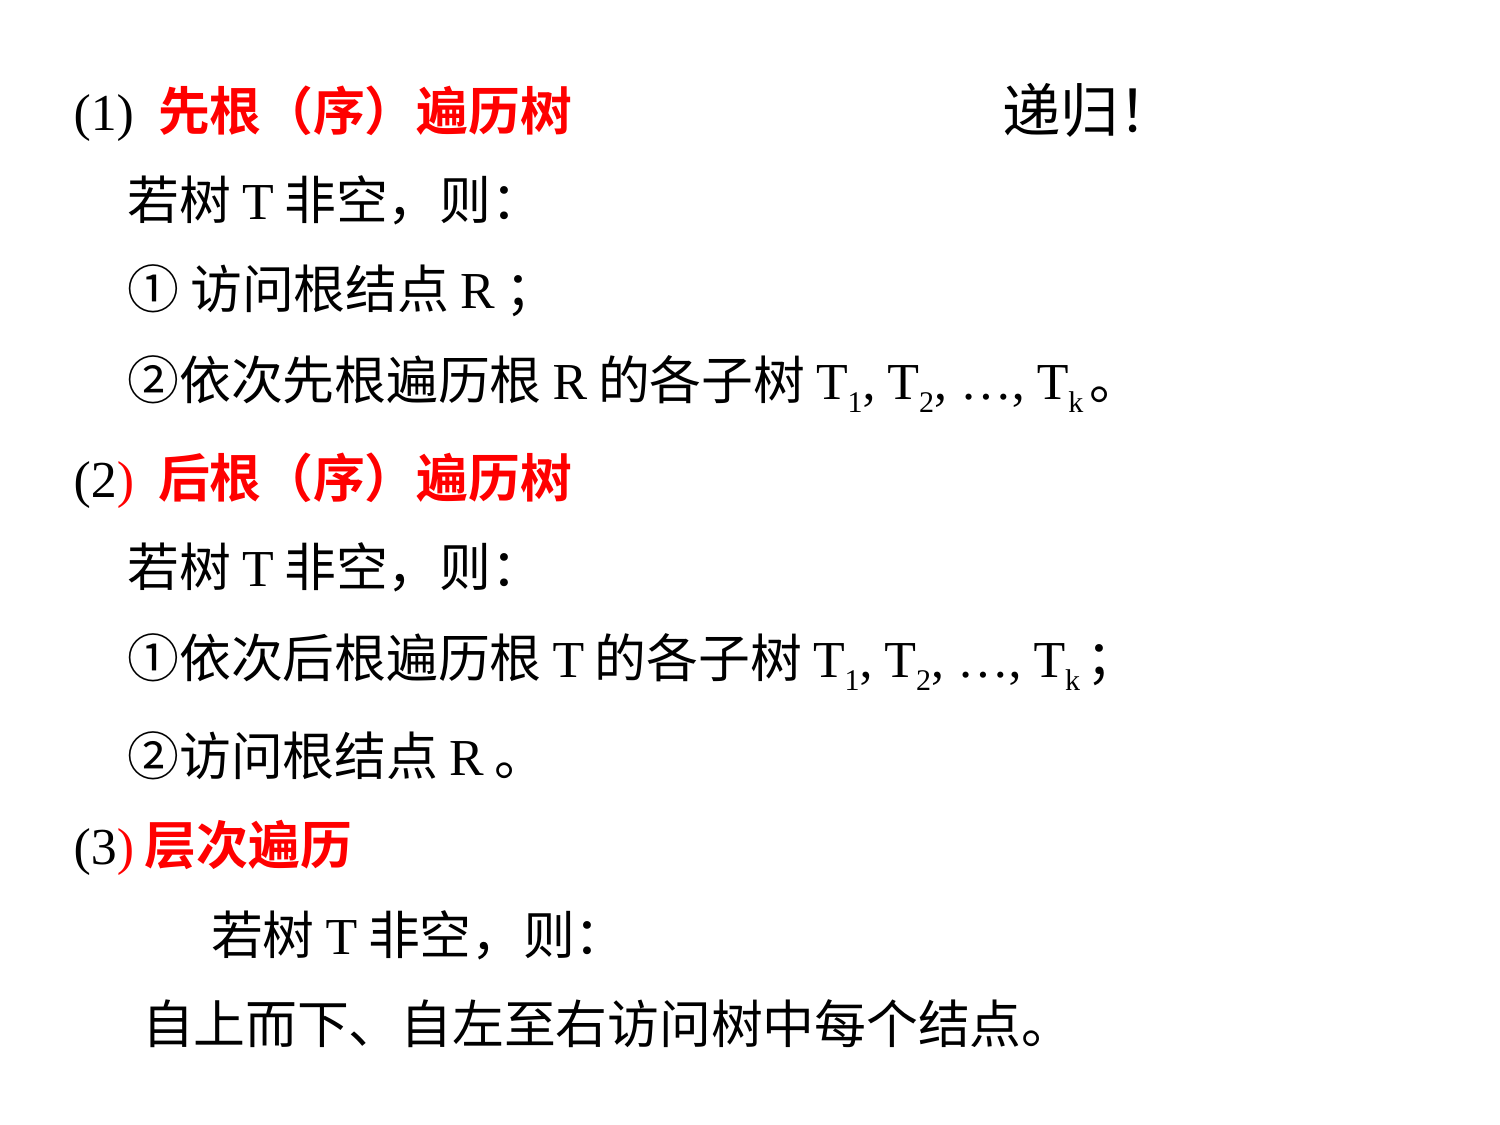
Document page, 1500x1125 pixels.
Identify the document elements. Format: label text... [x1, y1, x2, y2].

list (1) 先根（序）遍历树 若树T非空，则： ①访问根结点R； ②依次先根遍历根R的各子树T1, T2, …, Tk。 (2) 后根（序）遍历树 若树T非空，则： ①依次后根遍历根T的各子树T1, T2, …, Tk； ②访问根结点R。 (3)层次遍历 若树T非空，则： 自上而下、自左至右访问树中每个结点。 [58, 58, 1465, 1071]
text_box 递归！ [987, 66, 1192, 152]
